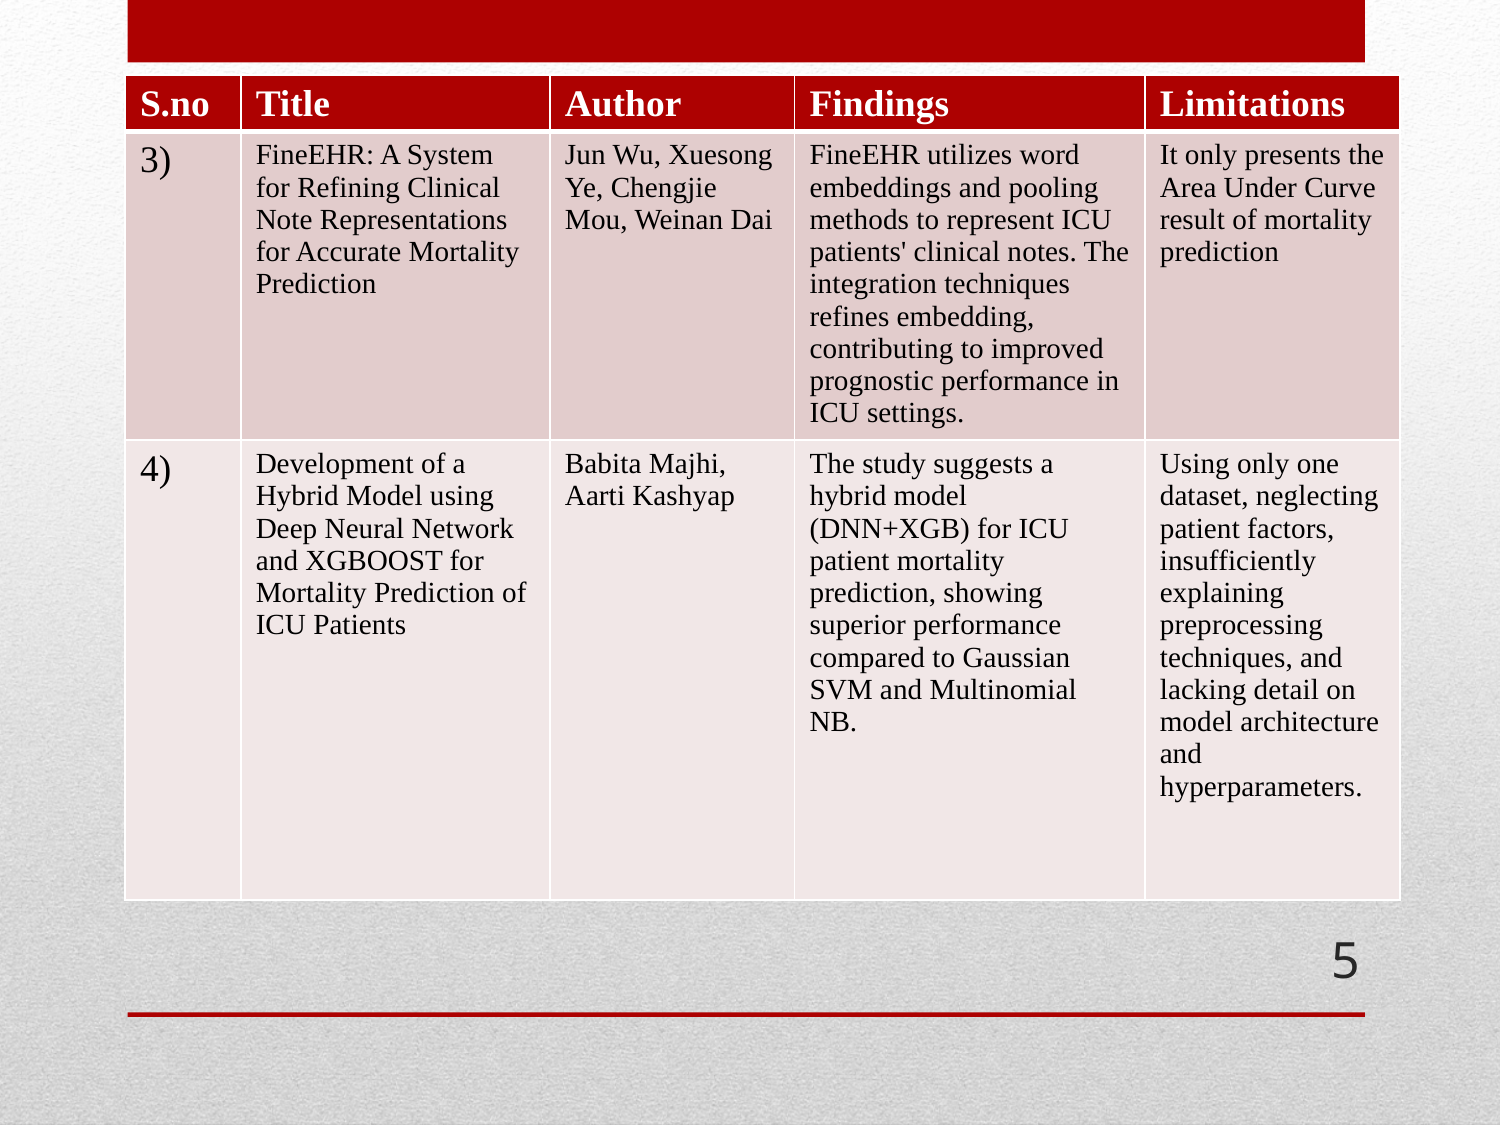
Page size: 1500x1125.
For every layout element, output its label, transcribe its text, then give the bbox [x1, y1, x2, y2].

table_cell 4) [126, 441, 240, 899]
table_cell 3) [126, 134, 240, 439]
table_header Title [242, 76, 549, 129]
table_cell It only presents the Area Under Curve result of mortality prediction [1146, 134, 1399, 439]
table_cell Development of a Hybrid Model using Deep Neural Network and XGBOOST for Mortality Prediction of ICU Patients [242, 441, 549, 899]
table_header Findings [795, 76, 1144, 129]
table_cell FineEHR utilizes word embeddings and pooling methods to represent ICU patients' clinical notes. The integration techniques refines embedding, contributing to improved prognostic performance in ICU settings. [795, 134, 1144, 439]
table_cell Using only one dataset, neglecting patient factors, insufficiently explaining preprocessing techniques, and lacking detail on model architecture and hyperparameters. [1146, 441, 1399, 899]
table_cell FineEHR: A System for Refining Clinical Note Representations for Accurate Mortality Prediction [242, 134, 549, 439]
table_cell The study suggests a hybrid model (DNN+XGB) for ICU patient mortality prediction, showing superior performance compared to Gaussian SVM and Multinomial NB. [795, 441, 1144, 899]
slide_number 5 [1250, 933, 1375, 993]
table_cell Jun Wu, Xuesong Ye, Chengjie Mou, Weinan Dai [551, 134, 794, 439]
table_header Author [551, 76, 794, 129]
table_header Limitations [1146, 76, 1399, 129]
table_cell Babita Majhi, Aarti Kashyap [551, 441, 794, 899]
table_header S.no [126, 76, 240, 129]
